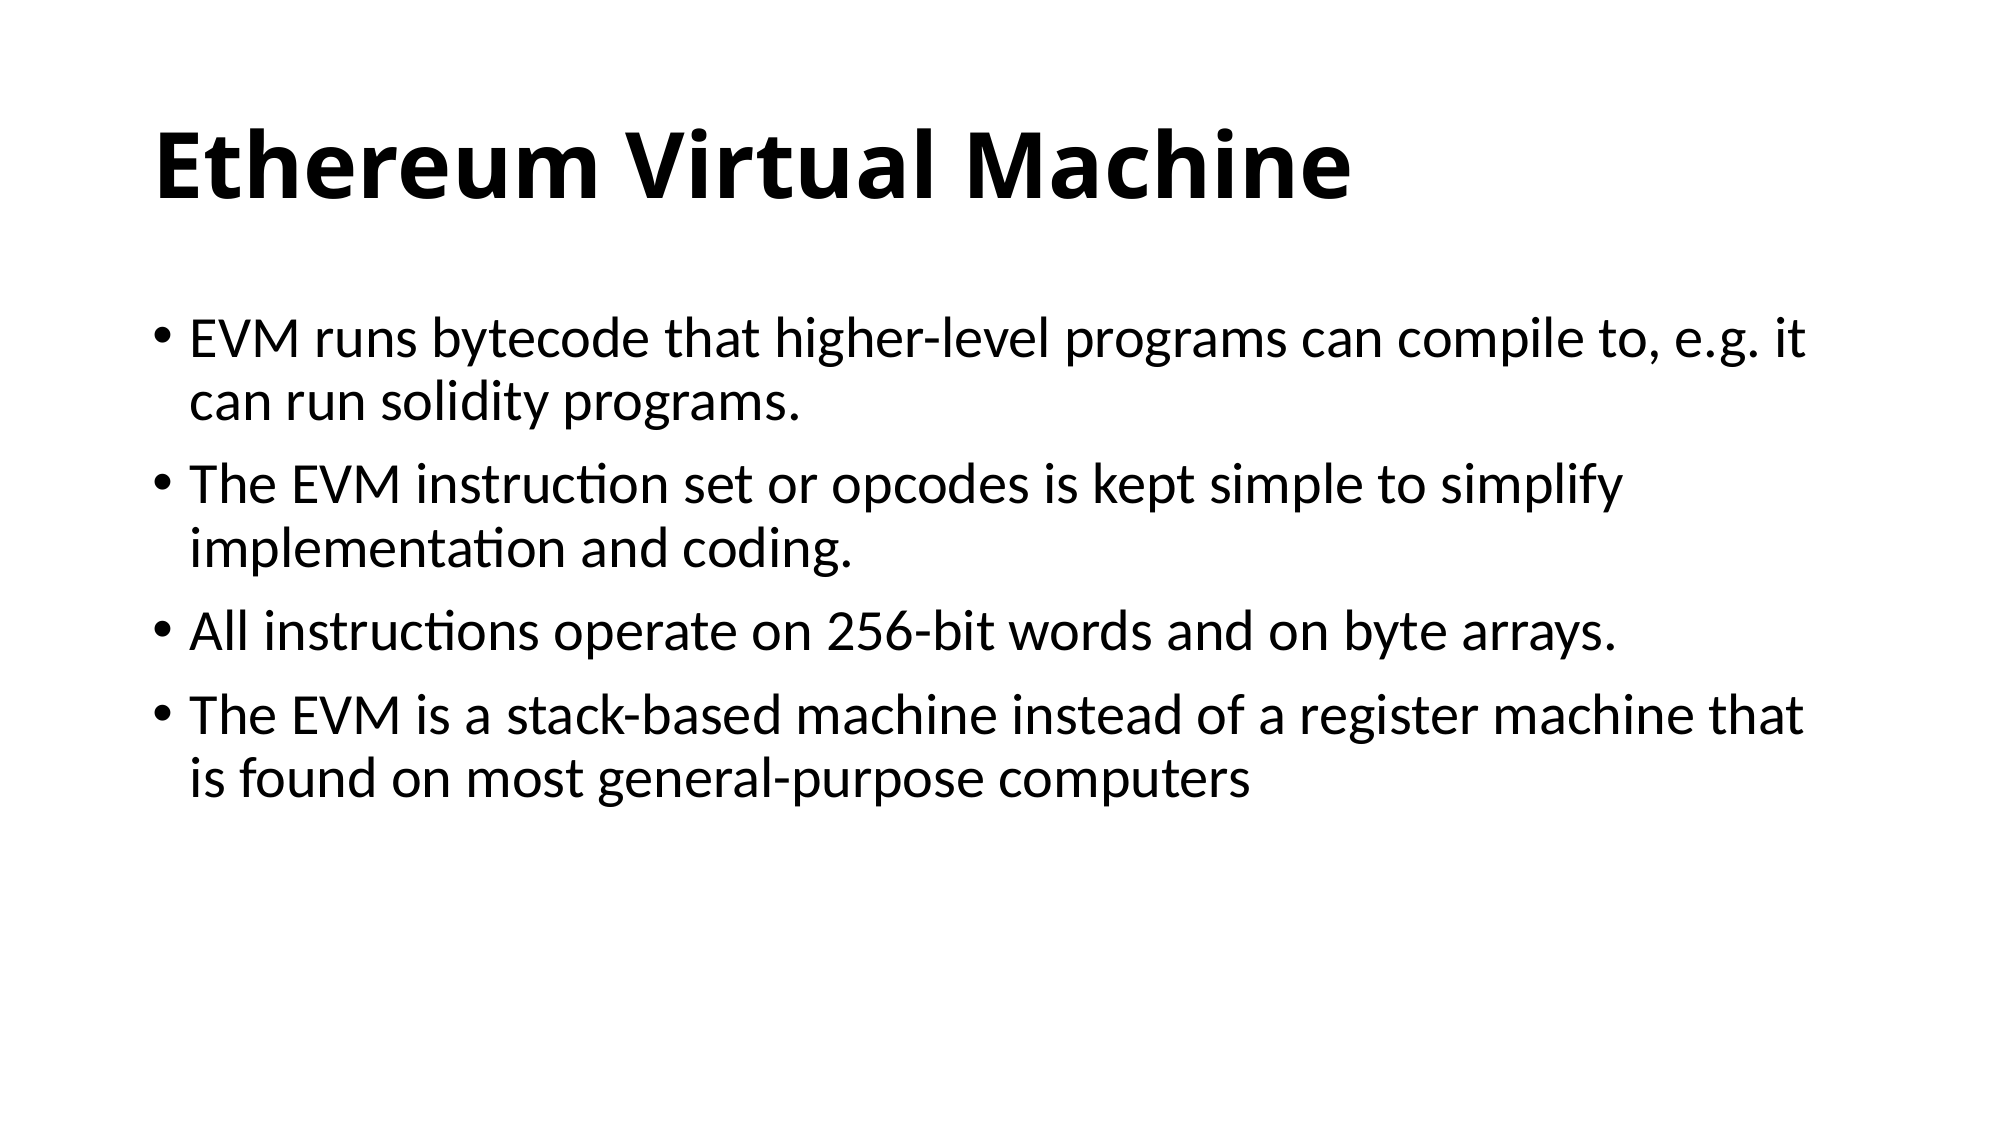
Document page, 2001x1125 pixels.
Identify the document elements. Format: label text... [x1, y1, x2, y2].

list EVM runs bytecode that higher-level programs can compile to, e.g. it can run solidity programs. The EVM instruction set or opcodes is kept simple to simplify implementation and coding. All instructions operate on 256-bit words and on byte arrays. The EVM is a stack-based machine instead of a register machine that is found on most general-purpose computers [137, 299, 1863, 1014]
title Ethereum Virtual Machine [137, 59, 1863, 278]
